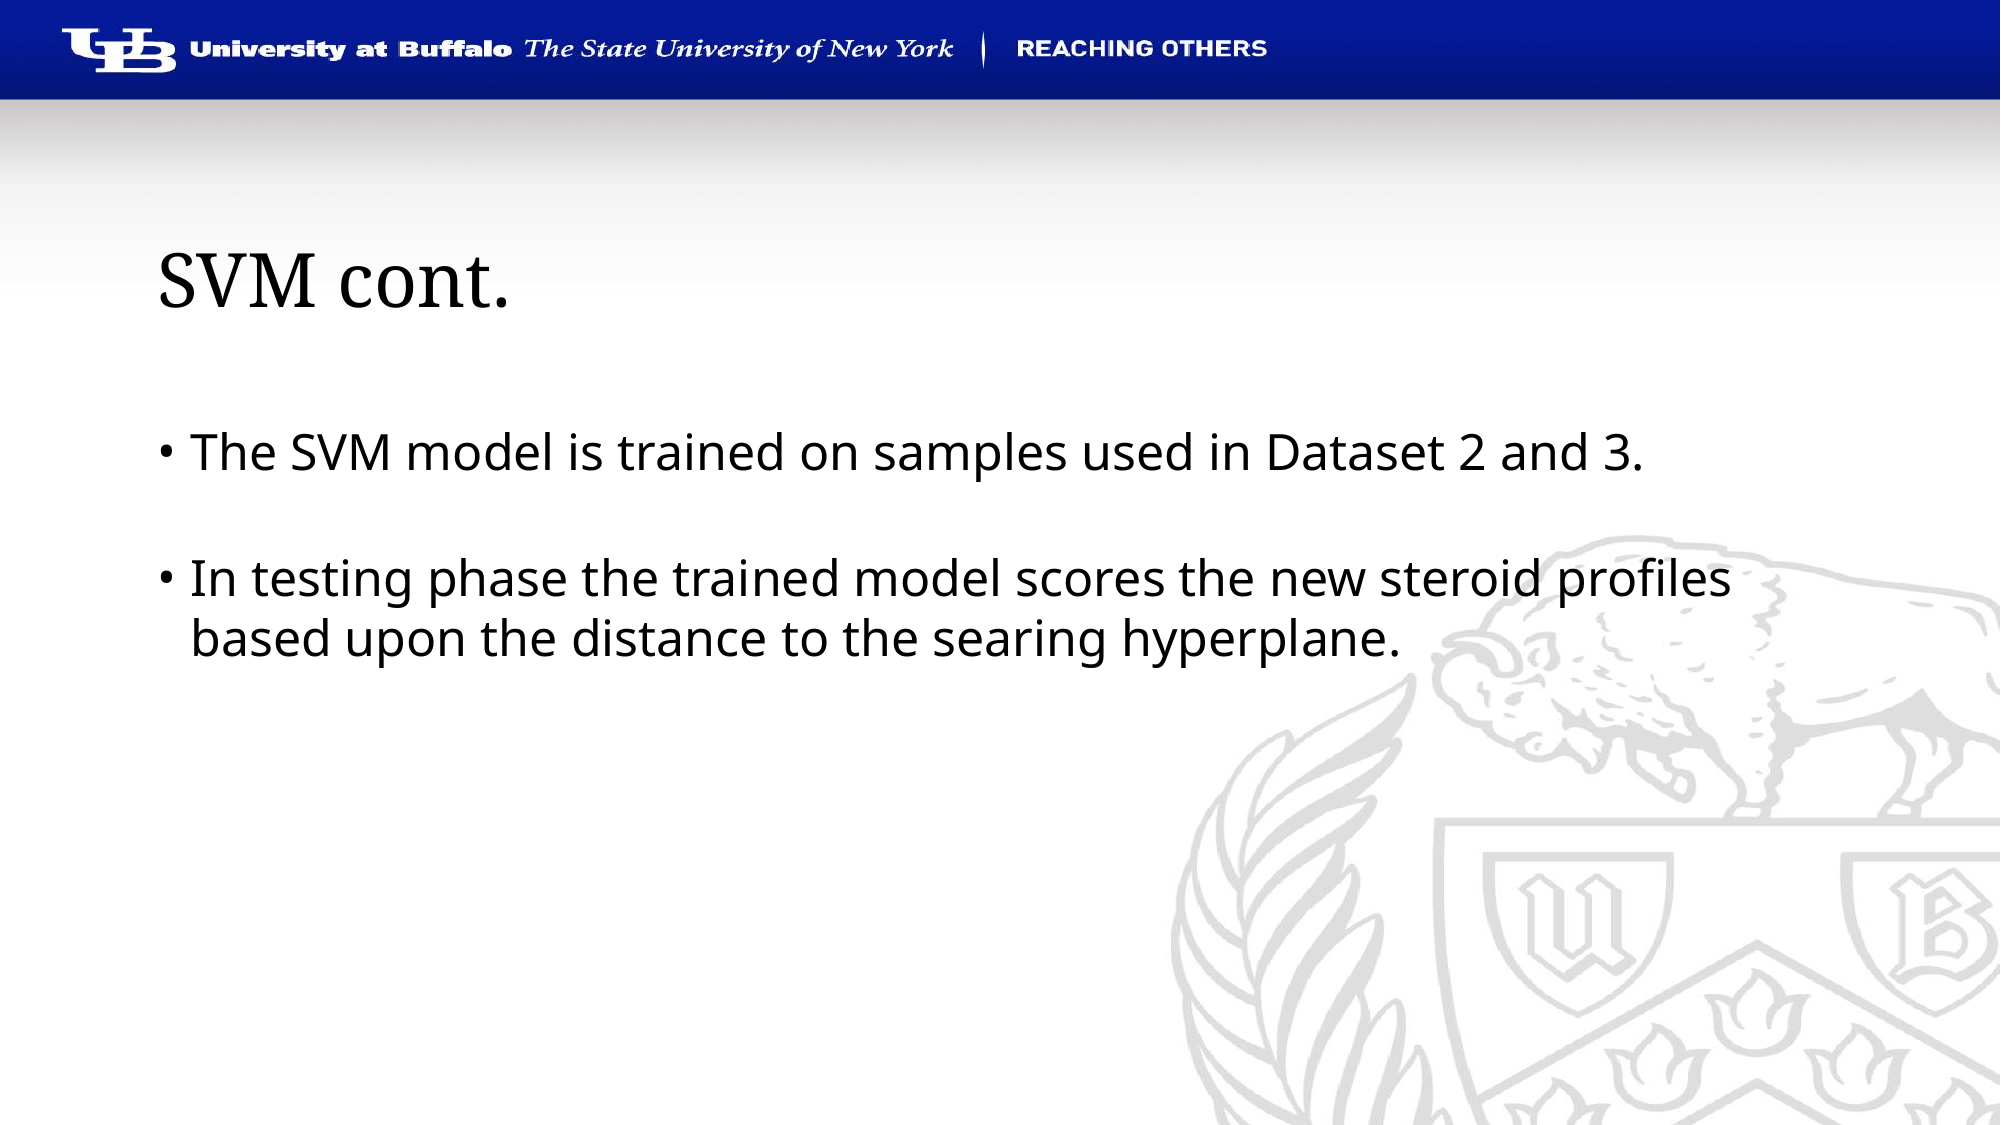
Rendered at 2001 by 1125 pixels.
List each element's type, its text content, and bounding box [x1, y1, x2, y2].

title SVM cont. [150, 224, 1850, 412]
picture [0, 0, 2000, 1125]
list The SVM model is trained on samples used in Dataset 2 and 3. In testing phase the trained model scores the new steroid profiles based upon the distance to the searing hyperplane. [150, 412, 1850, 1004]
